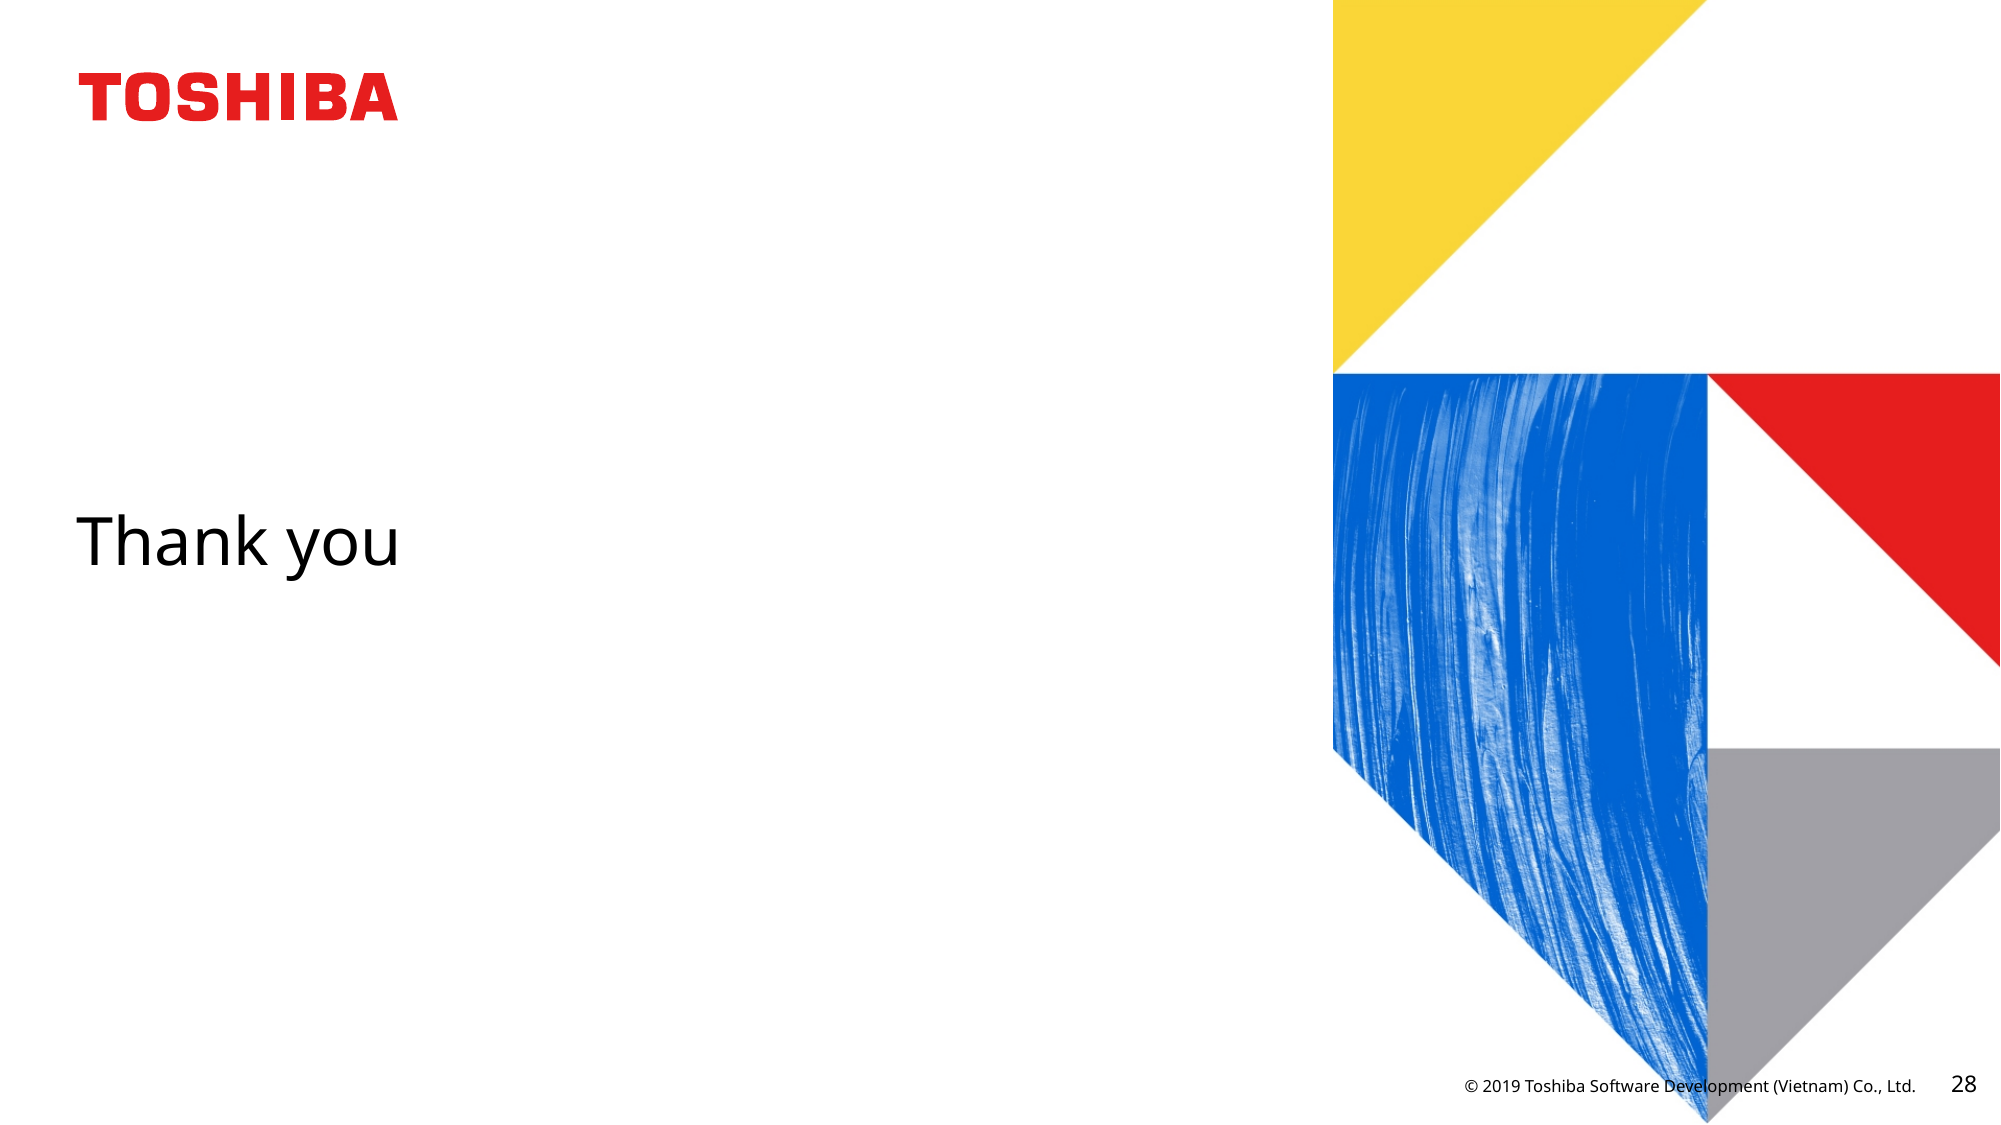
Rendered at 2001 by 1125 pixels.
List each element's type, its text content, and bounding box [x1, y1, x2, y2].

picture [1333, 0, 2000, 1124]
title Thank you [0, 495, 1237, 582]
